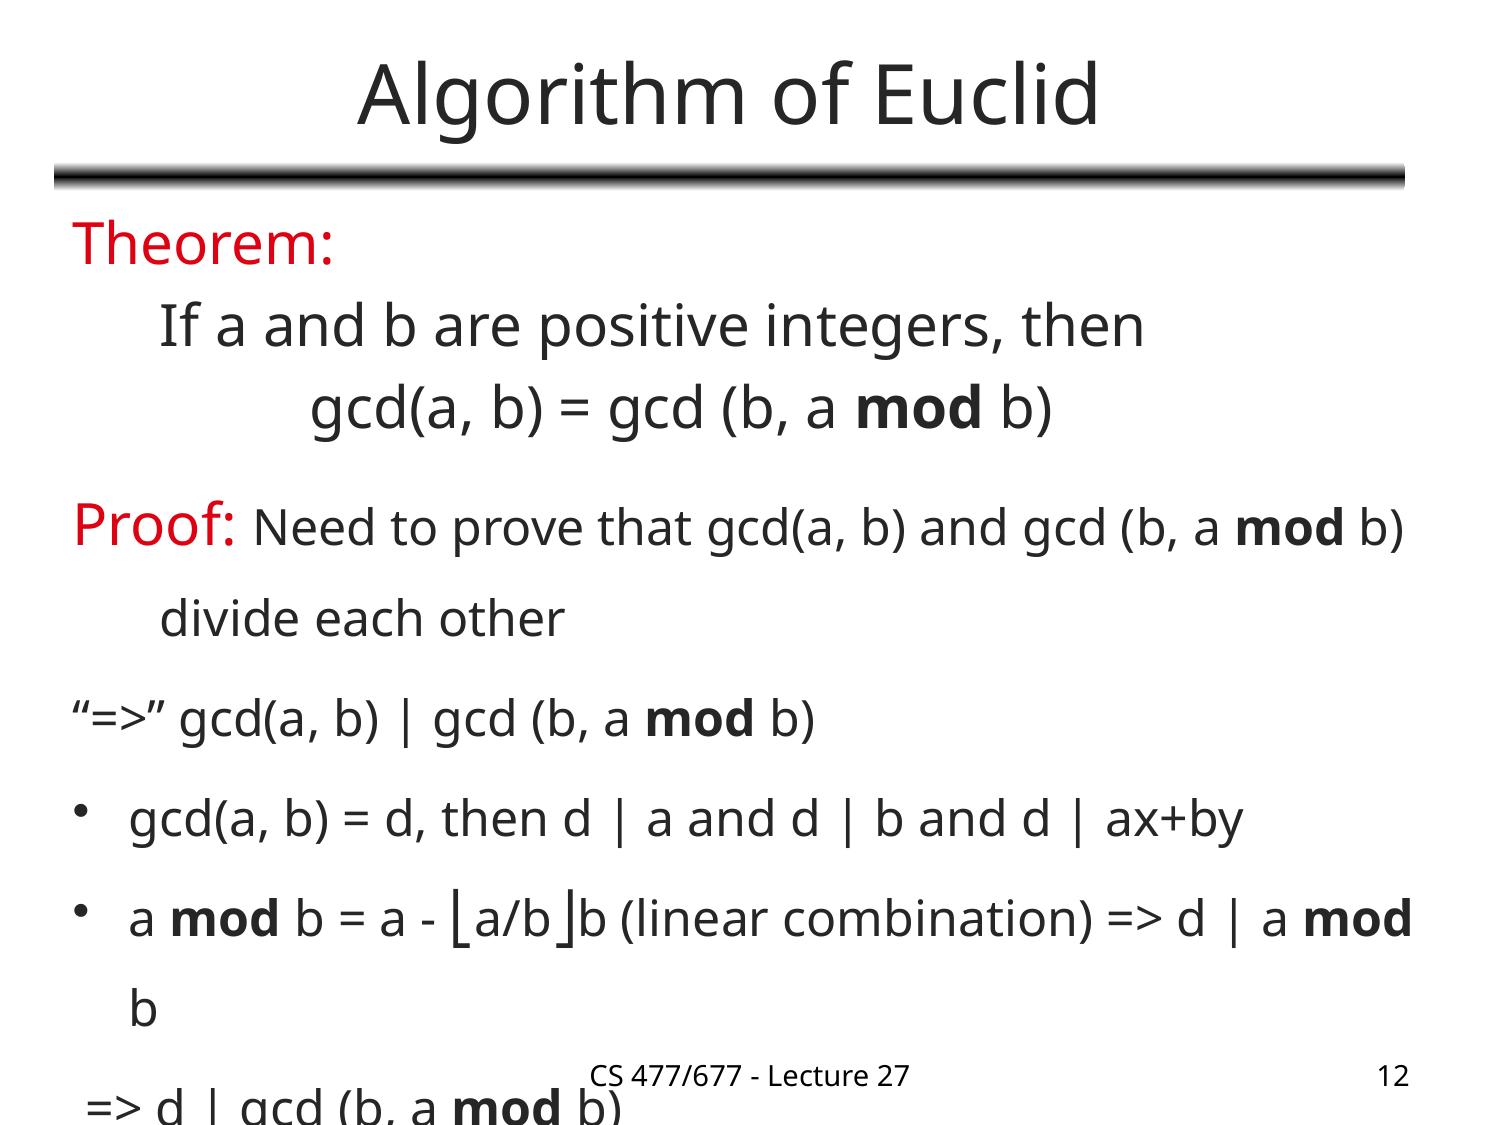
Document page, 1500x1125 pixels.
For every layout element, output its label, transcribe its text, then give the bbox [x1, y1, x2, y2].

slide_number 12 [1074, 1049, 1426, 1103]
list Theorem: If a and b are positive integers, then gcd(a, b) = gcd (b, a mod b) Proof: Need to prove that gcd(a, b) and gcd (b, a mod b) divide each other “=>” gcd(a, b) | gcd (b, a mod b) gcd(a, b) = d, then d | a and d | b and d | ax+by a mod b = a - ⎣a/b⎦b (linear combination) => d | a mod b => d | gcd (b, a mod b) [57, 198, 1449, 1044]
footer CS 477/677 - Lecture 27 [512, 1049, 988, 1103]
title Algorithm of Euclid [55, 16, 1407, 166]
